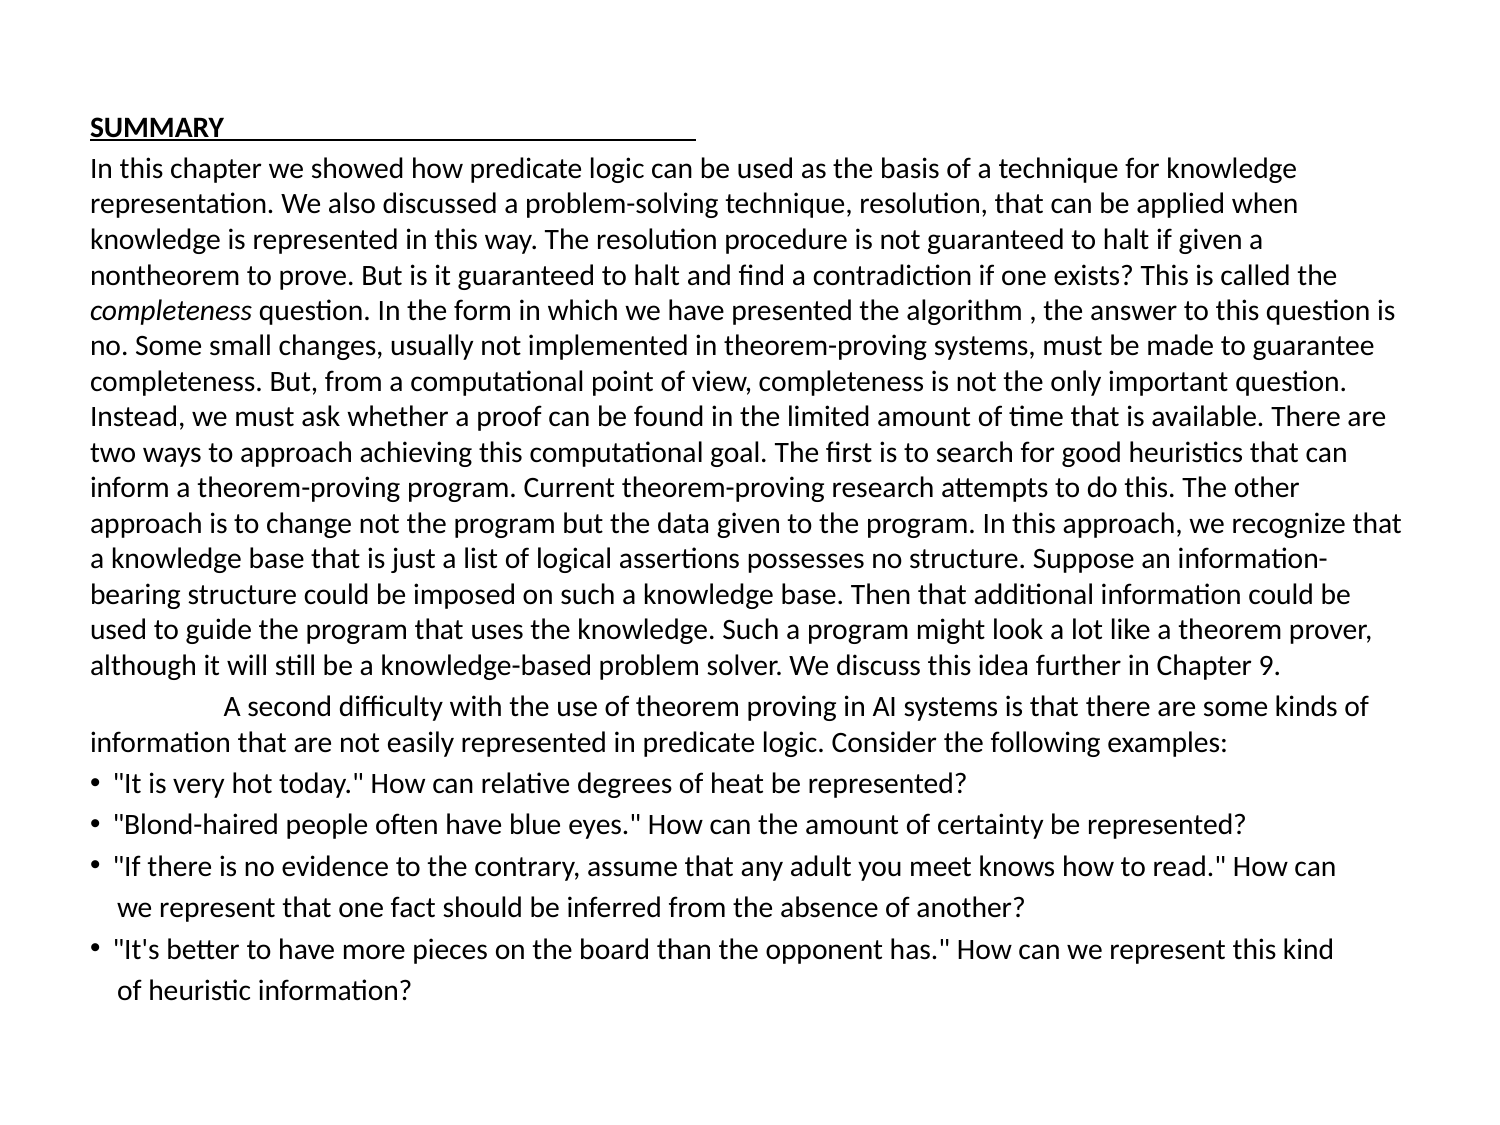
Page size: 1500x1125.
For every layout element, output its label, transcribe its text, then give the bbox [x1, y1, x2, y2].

subtitle SUMMARY In this chapter we showed how predicate logic can be used as the basis of a technique for knowledge representation. We also discussed a problem-solving technique, resolution, that can be applied when knowledge is represented in this way. The resolution procedure is not guaranteed to halt if given a nontheorem to prove. But is it guaranteed to halt and find a contradiction if one exists? This is called the completeness question. In the form in which we have presented the algorithm , the answer to this question is no. Some small changes, usually not implemented in theorem-proving systems, must be made to guarantee completeness. But, from a computational point of view, completeness is not the only important question. Instead, we must ask whether a proof can be found in the limited amount of time that is available. There are two ways to approach achieving this computational goal. The first is to search for good heuristics that can inform a theorem-proving program. Current theorem-proving research attempts to do this. The other approach is to change not the program but the data given to the program. In this approach, we recognize that a knowledge base that is just a list of logical assertions possesses no structure. Suppose an information-bearing structure could be imposed on such a knowledge base. Then that additional information could be used to guide the program that uses the knowledge. Such a program might look a lot like a theorem prover, although it will still be a knowledge-based problem solver. We discuss this idea further in Chapter 9. A second difficulty with the use of theorem proving in AI systems is that there are some kinds of information that are not easily represented in predicate logic. Consider the following examples: "It is very hot today." How can relative degrees of heat be represented? "Blond-haired people often have blue eyes." How can the amount of certainty be represented? "If there is no evidence to the contrary, assume that any adult you meet knows how to read." How can we represent that one fact should be inferred from the absence of another? "It's better to have more pieces on the board than the opponent has." How can we represent this kind of heuristic information? [75, 99, 1425, 1050]
